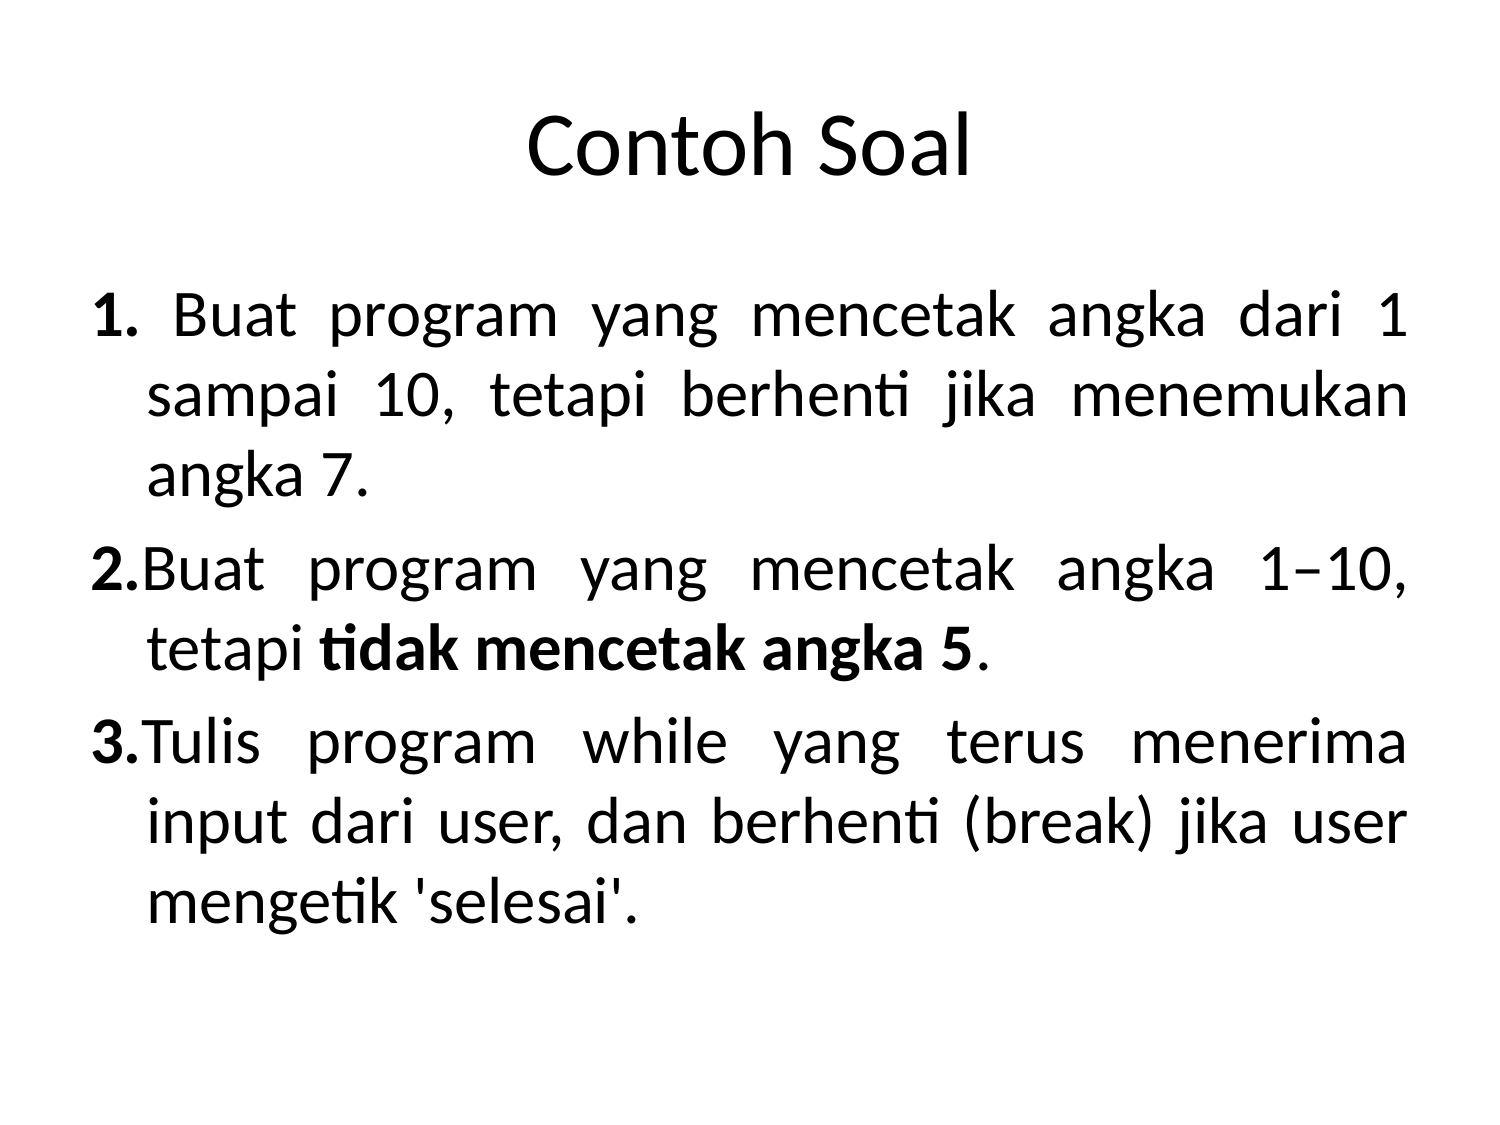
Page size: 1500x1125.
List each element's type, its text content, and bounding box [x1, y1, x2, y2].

title Contoh Soal [75, 45, 1425, 233]
list 1. Buat program yang mencetak angka dari 1 sampai 10, tetapi berhenti jika menemukan angka 7. 2.Buat program yang mencetak angka 1–10, tetapi tidak mencetak angka 5. 3.Tulis program while yang terus menerima input dari user, dan berhenti (break) jika user mengetik 'selesai'. [75, 262, 1425, 1005]
